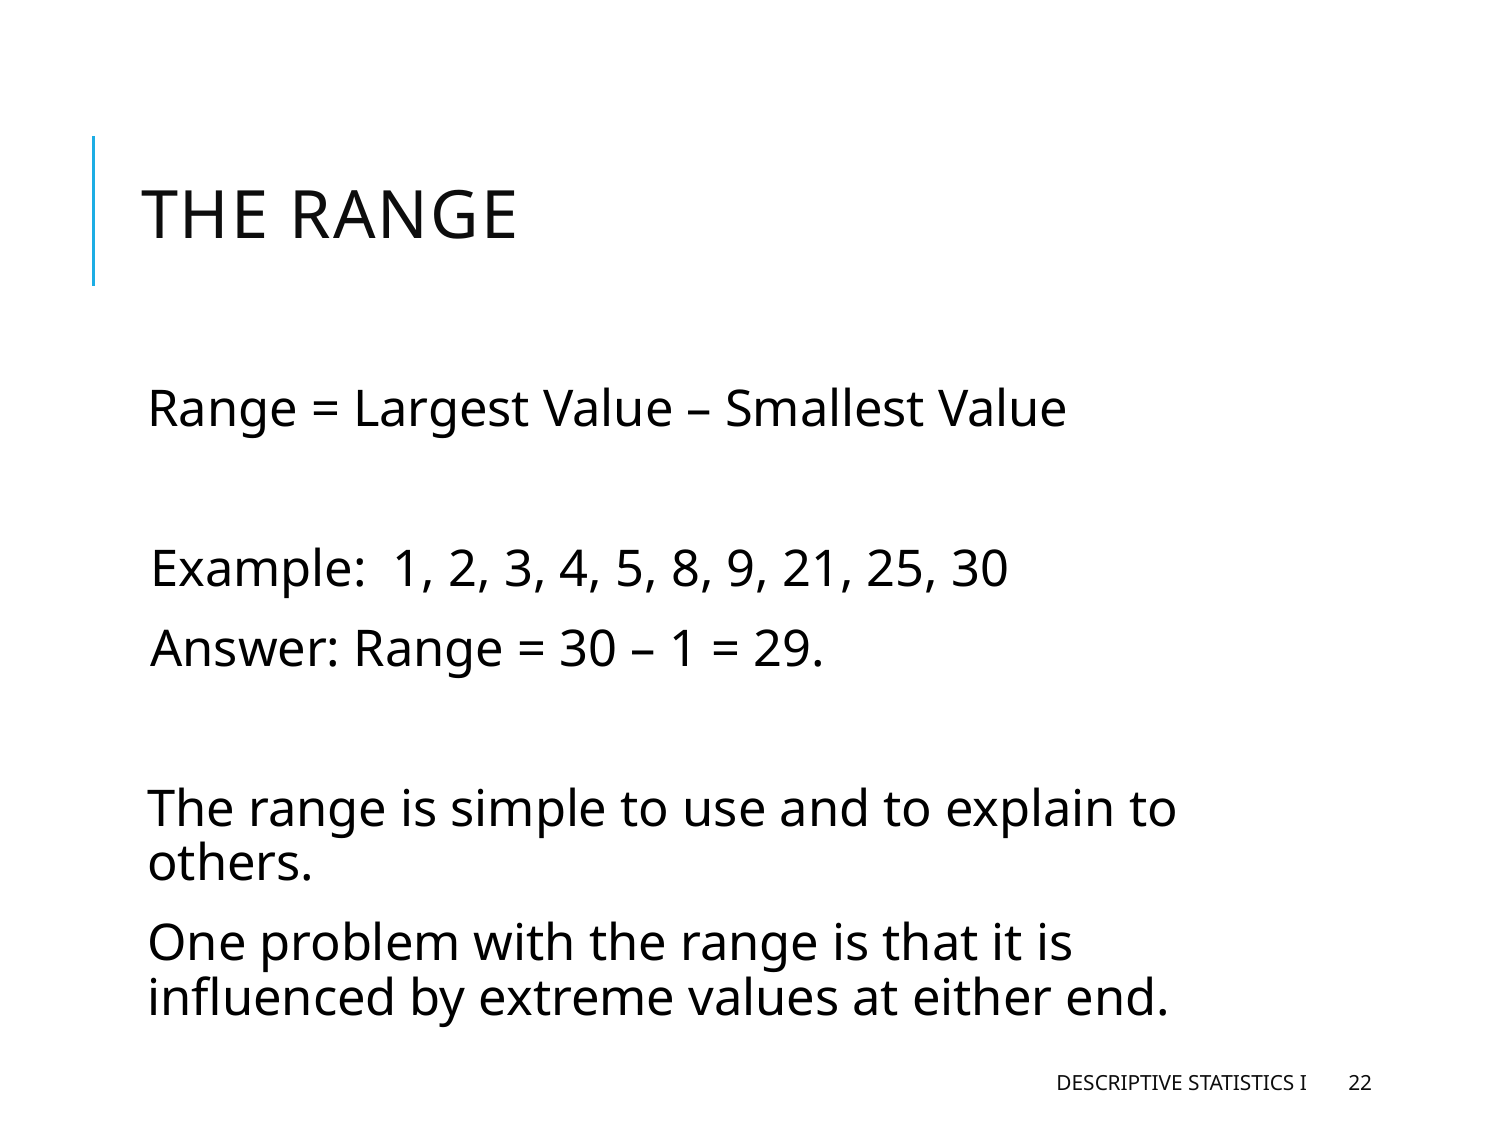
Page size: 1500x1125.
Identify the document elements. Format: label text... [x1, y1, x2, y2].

footer Descriptive Statistics I [595, 1061, 1322, 1107]
list Range = Largest Value – Smallest Value Example: 1, 2, 3, 4, 5, 8, 9, 21, 25, 30 Answer: Range = 30 – 1 = 29. The range is simple to use and to explain to others. One problem with the range is that it is influenced by extreme values at either end. [126, 375, 1322, 1035]
slide_number 22 [1333, 1061, 1454, 1107]
title The Range [126, 96, 1322, 342]
